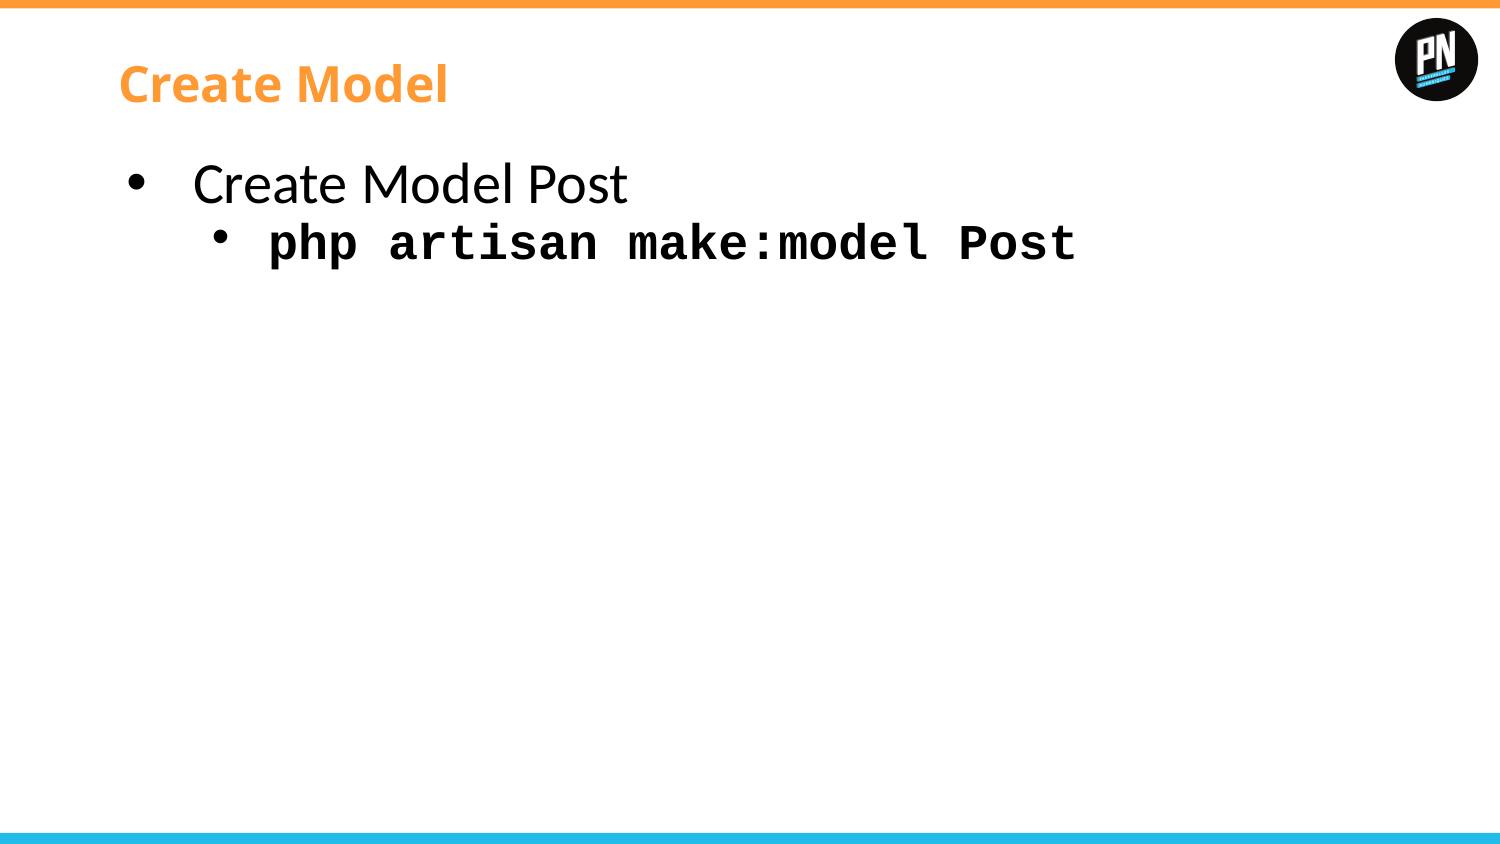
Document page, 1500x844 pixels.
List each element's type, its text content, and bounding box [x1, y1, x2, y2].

title Create Model [103, 45, 1397, 147]
picture [1394, 17, 1479, 102]
list Create Model Post php artisan make:model Post [103, 147, 1397, 752]
